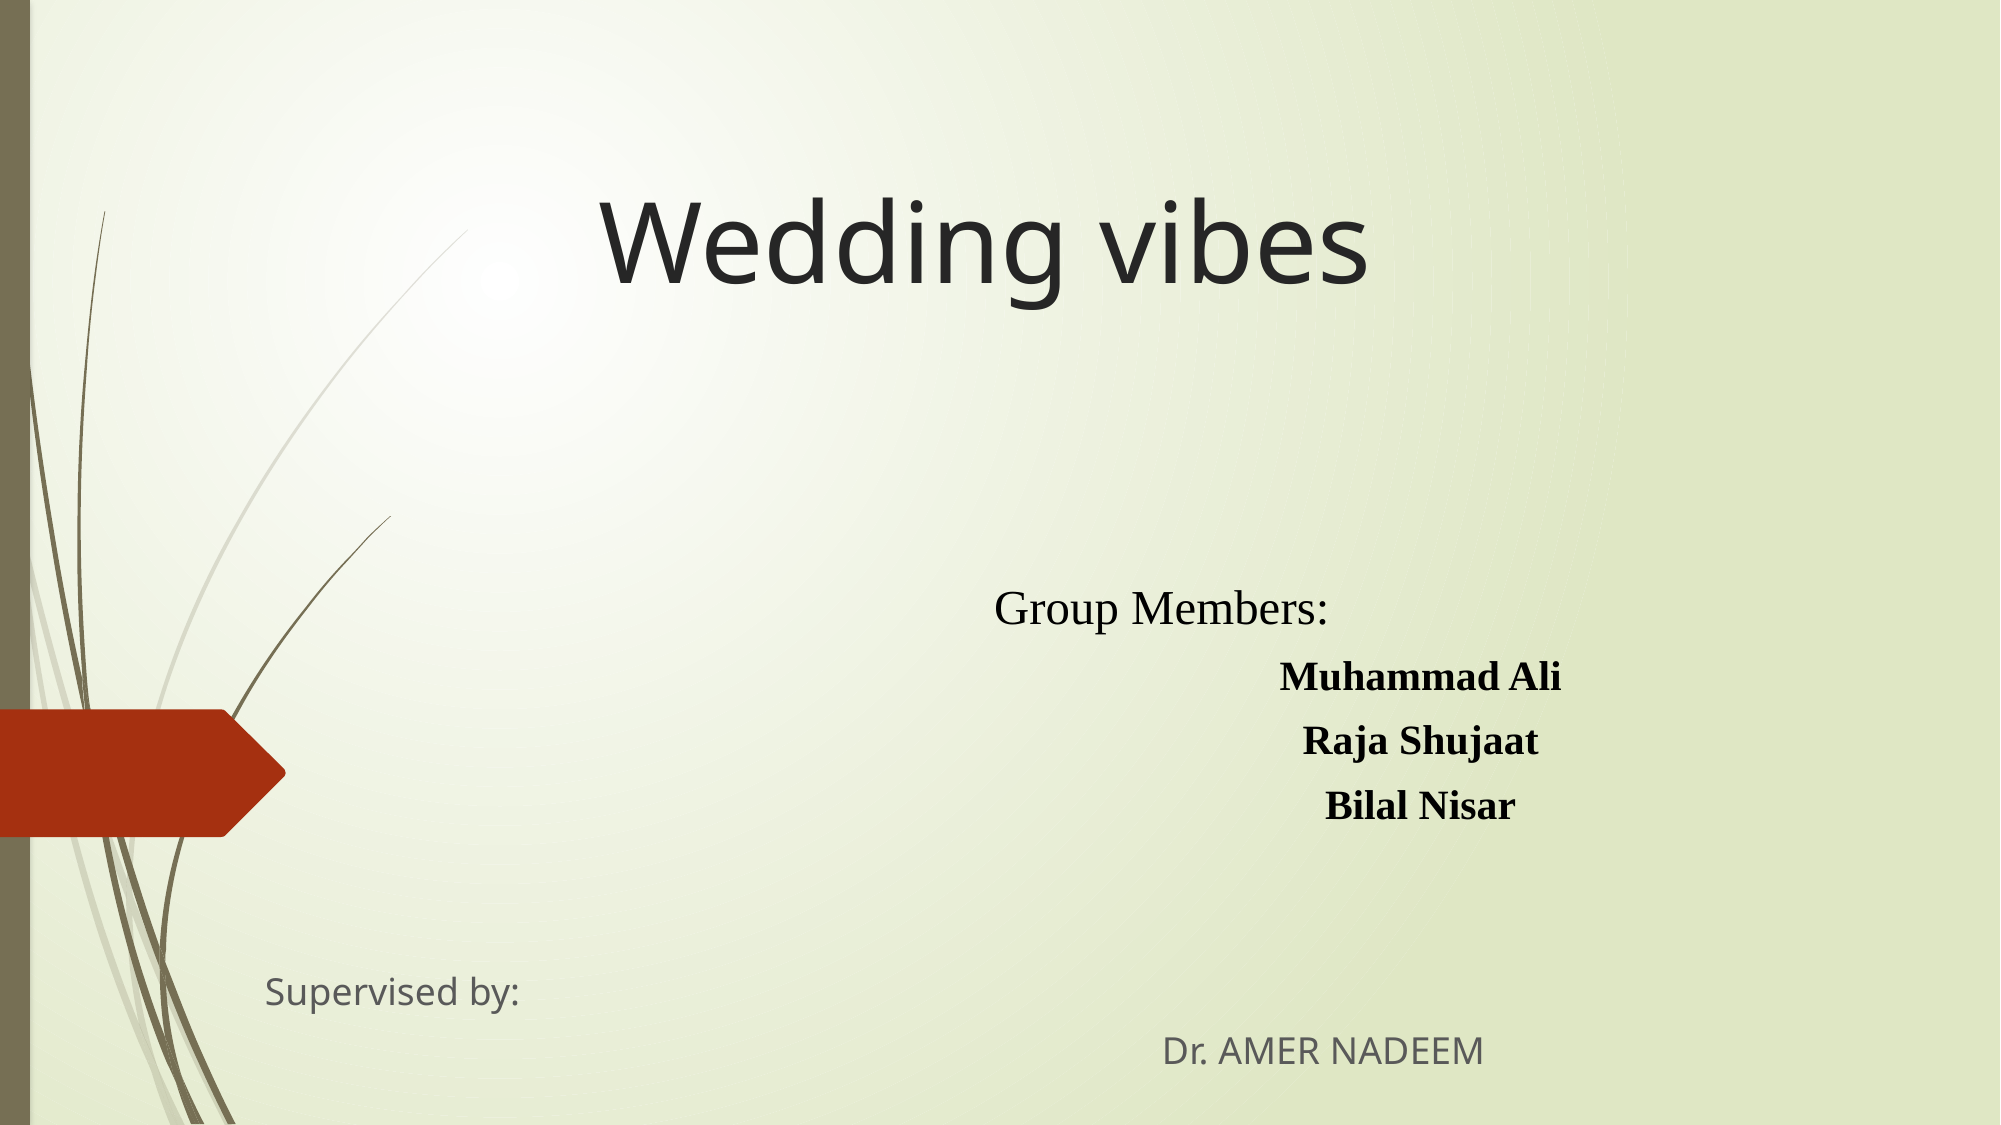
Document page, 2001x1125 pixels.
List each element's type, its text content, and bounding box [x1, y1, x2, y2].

title Wedding vibes [249, 145, 1750, 314]
subtitle Group Members: Muhammad Ali Raja Shujaat Bilal Nisar Supervised by: Dr. AMER NADEEM [249, 477, 2000, 1083]
